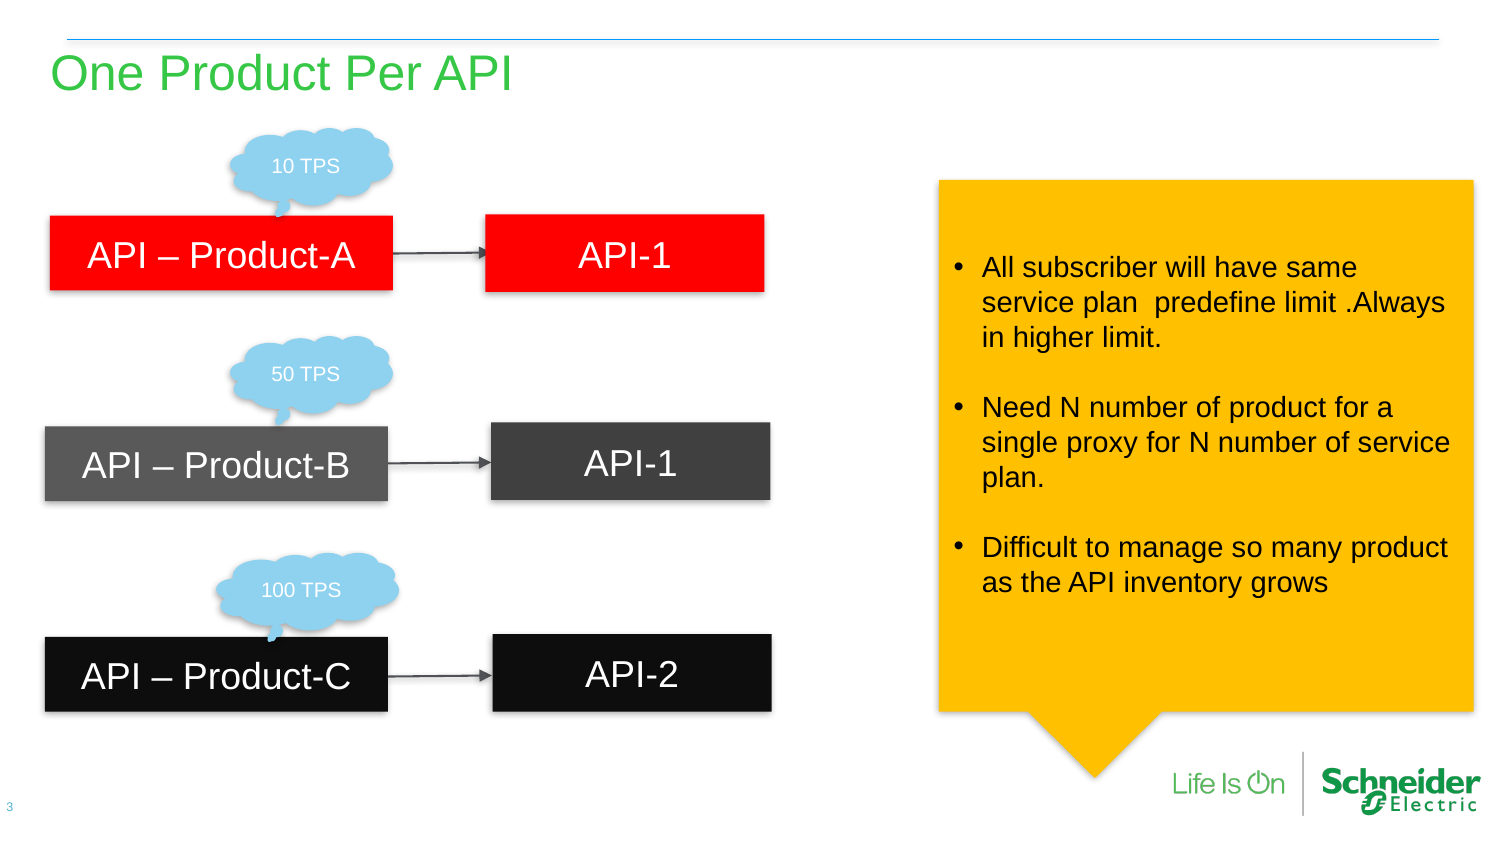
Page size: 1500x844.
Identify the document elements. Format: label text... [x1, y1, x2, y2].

text_box API – Product-A [49, 215, 394, 291]
text_box API – Product-C [44, 636, 389, 712]
text_box 100 TPS [215, 552, 401, 643]
picture [1159, 737, 1495, 830]
slide_number 3 [6, 798, 95, 815]
title One Product Per API [49, 40, 1439, 116]
text_box API – Product-B [44, 426, 389, 502]
text_box API-1 [490, 422, 771, 501]
text_box 50 TPS [229, 335, 394, 426]
text_box API-1 [485, 214, 765, 293]
text_box 10 TPS [229, 127, 394, 218]
text_box API-2 [492, 633, 772, 712]
text_box All subscriber will have same service plan predefine limit .Always in higher limit. Need N number of product for a single proxy for N number of service plan. Difficult to manage so many product as the API inventory grows [938, 179, 1475, 779]
